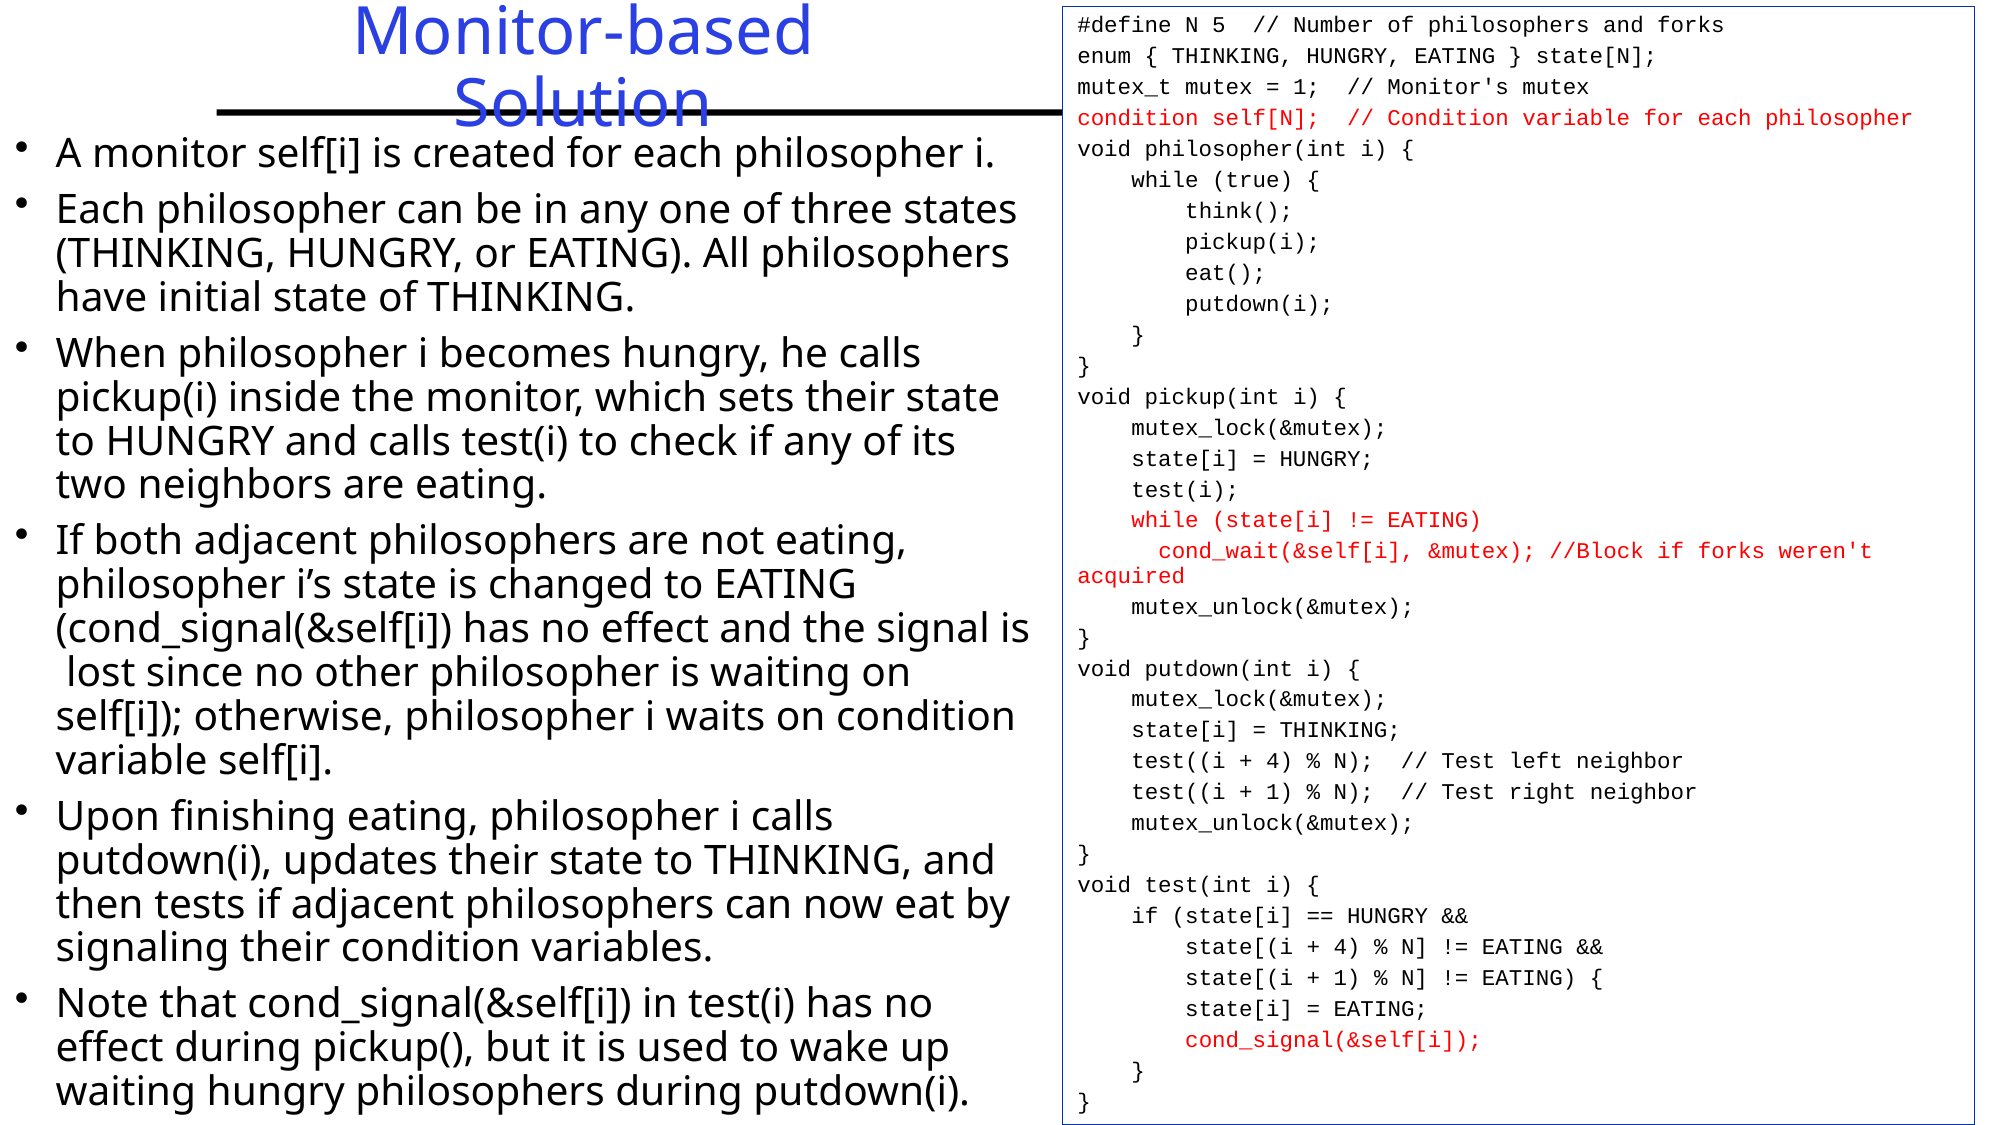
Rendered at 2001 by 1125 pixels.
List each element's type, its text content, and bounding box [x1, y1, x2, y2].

title Monitor-based Solution [216, 24, 950, 113]
list A monitor self[i] is created for each philosopher i. Each philosopher can be in any one of three states (THINKING, HUNGRY, or EATING). All philosophers have initial state of THINKING. When philosopher i becomes hungry, he calls pickup(i) inside the monitor, which sets their state to HUNGRY and calls test(i) to check if any of its two neighbors are eating. If both adjacent philosophers are not eating, philosopher i’s state is changed to EATING (cond_signal(&self[i]) has no effect and the signal is lost since no other philosopher is waiting on self[i]); otherwise, philosopher i waits on condition variable self[i]. Upon finishing eating, philosopher i calls putdown(i), updates their state to THINKING, and then tests if adjacent philosophers can now eat by signaling their condition variables. Note that cond_signal(&self[i]) in test(i) has no effect during pickup(), but it is used to wake up waiting hungry philosophers during putdown(i). [0, 125, 1050, 1125]
text_box #define N 5 // Number of philosophers and forks enum { THINKING, HUNGRY, EATING } state[N]; mutex_t mutex = 1; // Monitor's mutex condition self[N]; // Condition variable for each philosopher void philosopher(int i) { while (true) { think(); pickup(i); eat(); putdown(i); } } void pickup(int i) { mutex_lock(&mutex); state[i] = HUNGRY; test(i); while (state[i] != EATING) cond_wait(&self[i], &mutex); //Block if forks weren't acquired mutex_unlock(&mutex); } void putdown(int i) { mutex_lock(&mutex); state[i] = THINKING; test((i + 4) % N); // Test left neighbor test((i + 1) % N); // Test right neighbor mutex_unlock(&mutex); } void test(int i) { if (state[i] == HUNGRY && state[(i + 4) % N] != EATING && state[(i + 1) % N] != EATING) { state[i] = EATING; cond_signal(&self[i]); } } [1062, 6, 1975, 1125]
